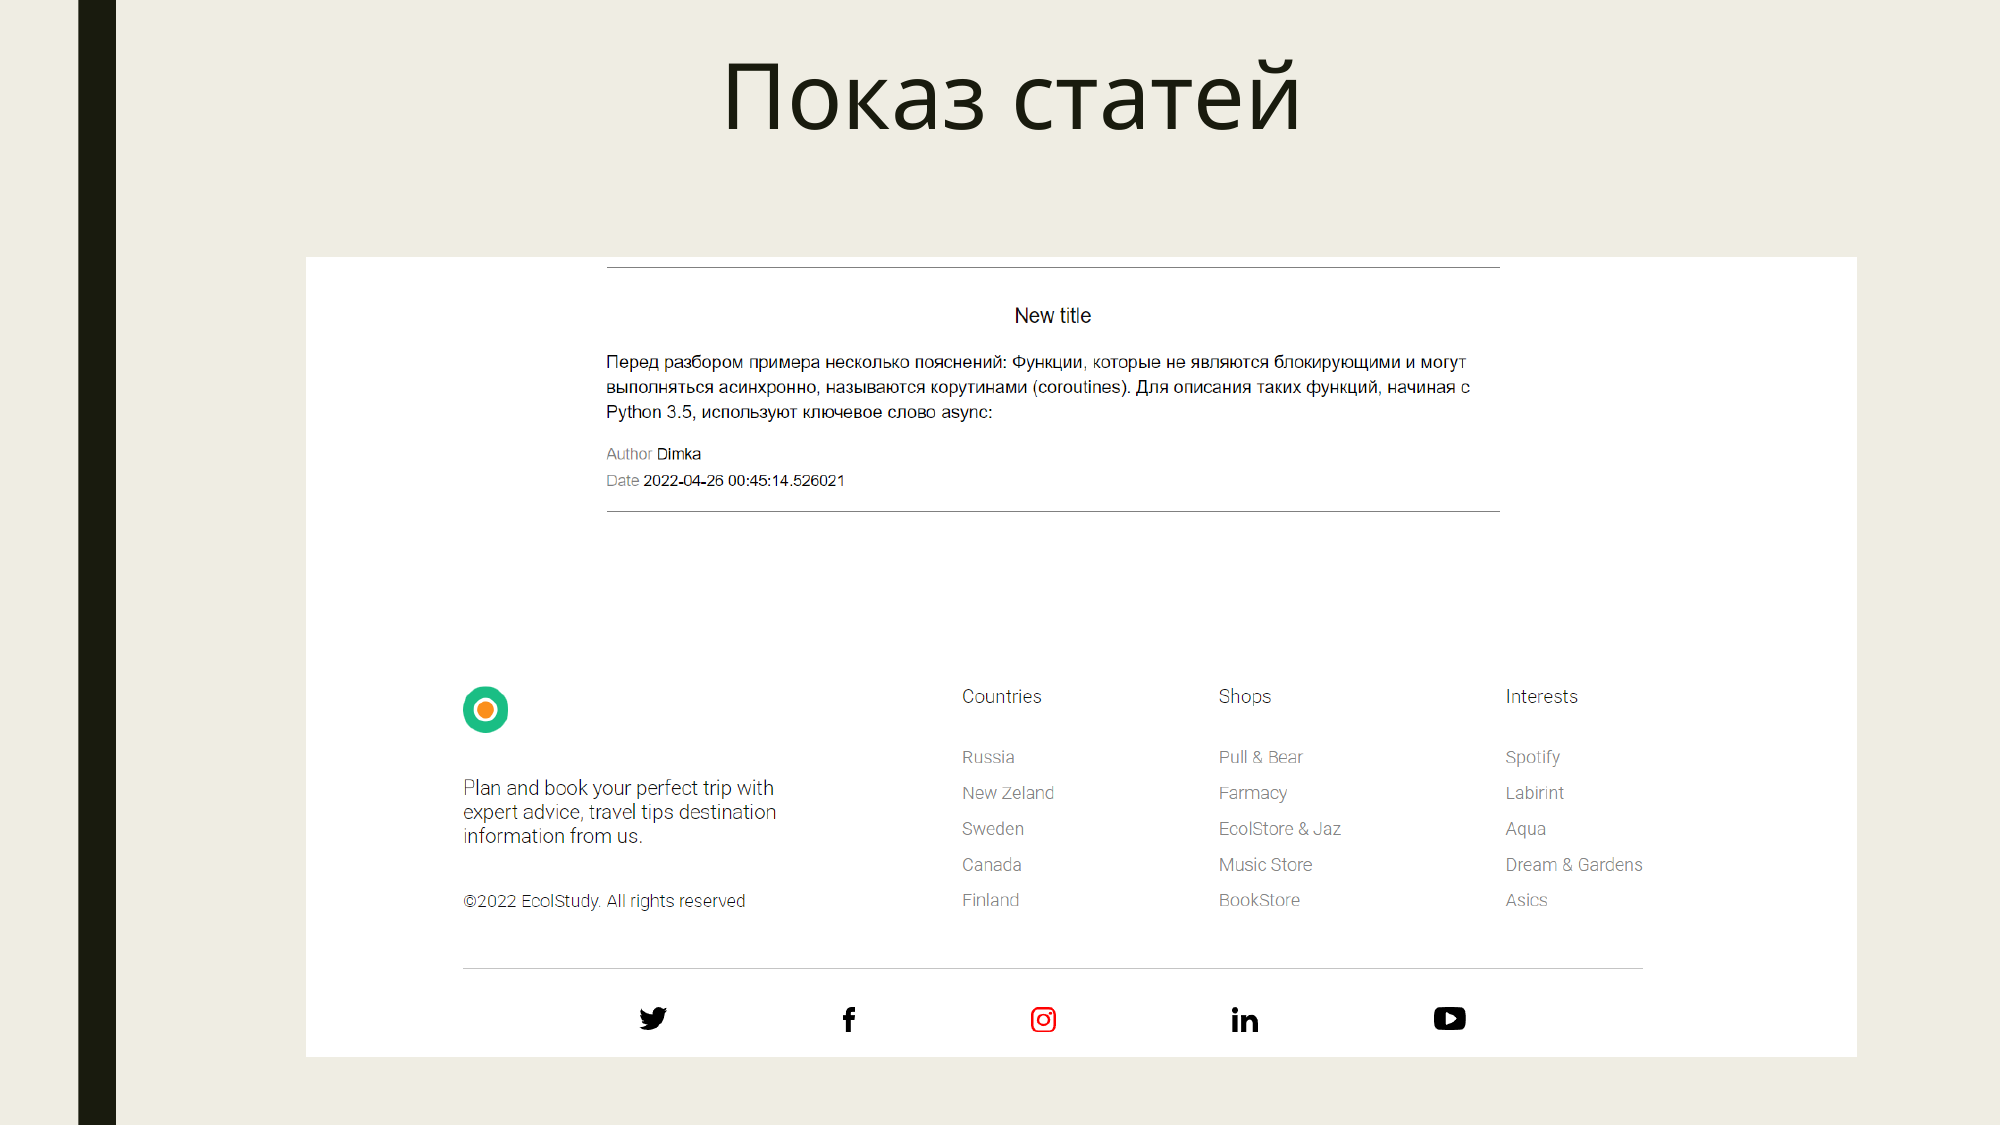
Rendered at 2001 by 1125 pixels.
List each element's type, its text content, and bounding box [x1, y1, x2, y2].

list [306, 257, 1857, 1057]
title Показ статей [225, 43, 1800, 211]
